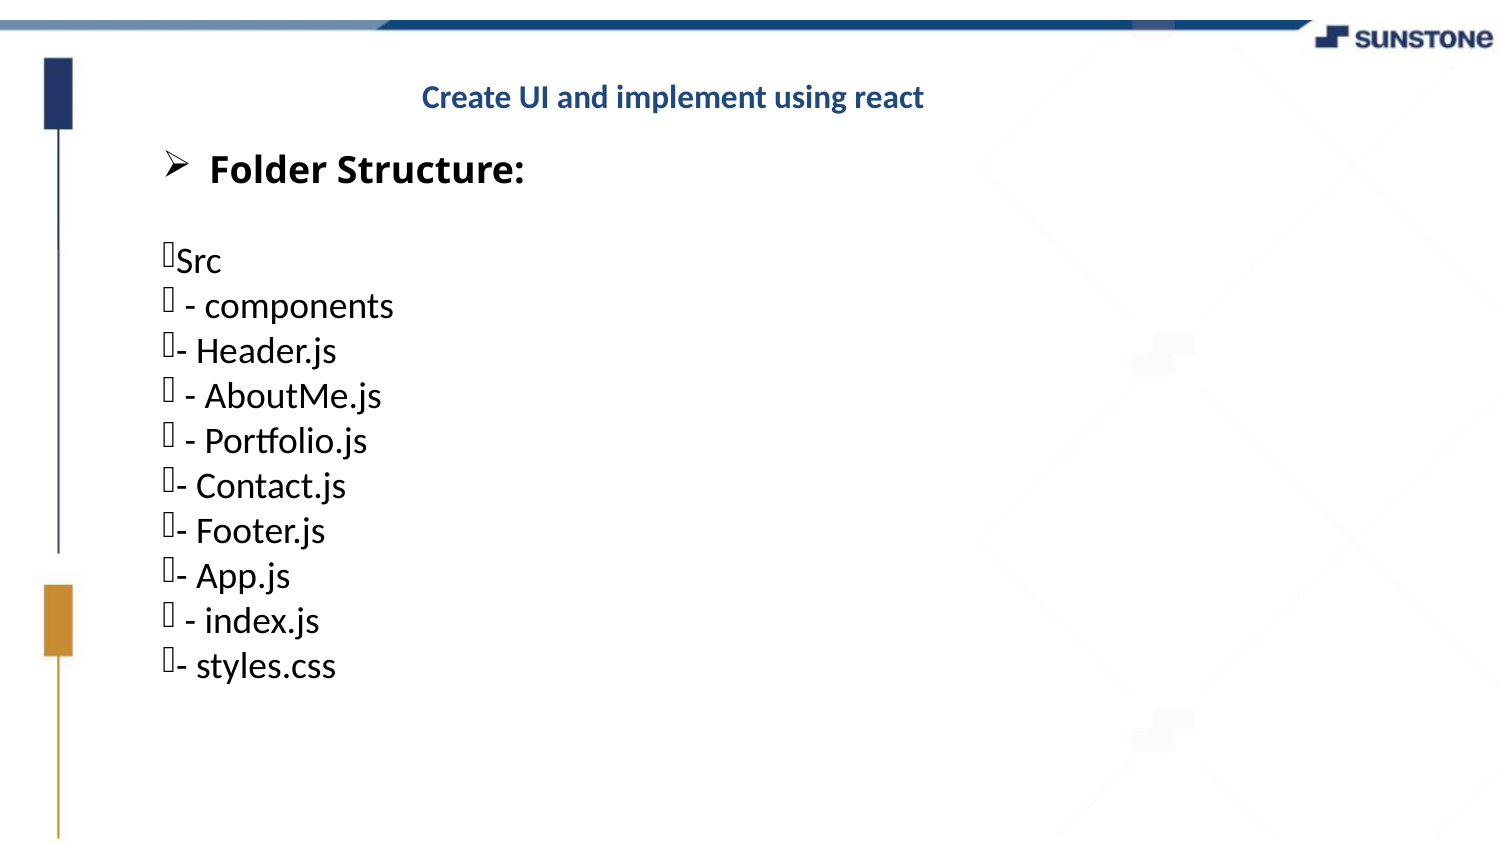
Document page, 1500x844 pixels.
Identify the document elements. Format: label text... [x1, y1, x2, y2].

text_box Folder Structure: Src - components - Header.js - AboutMe.js - Portfolio.js - Contact.js - Footer.js - App.js - index.js - styles.css [147, 138, 1176, 694]
text_box Create UI and implement using react [407, 67, 1034, 123]
text_box [0, 20, 1500, 844]
